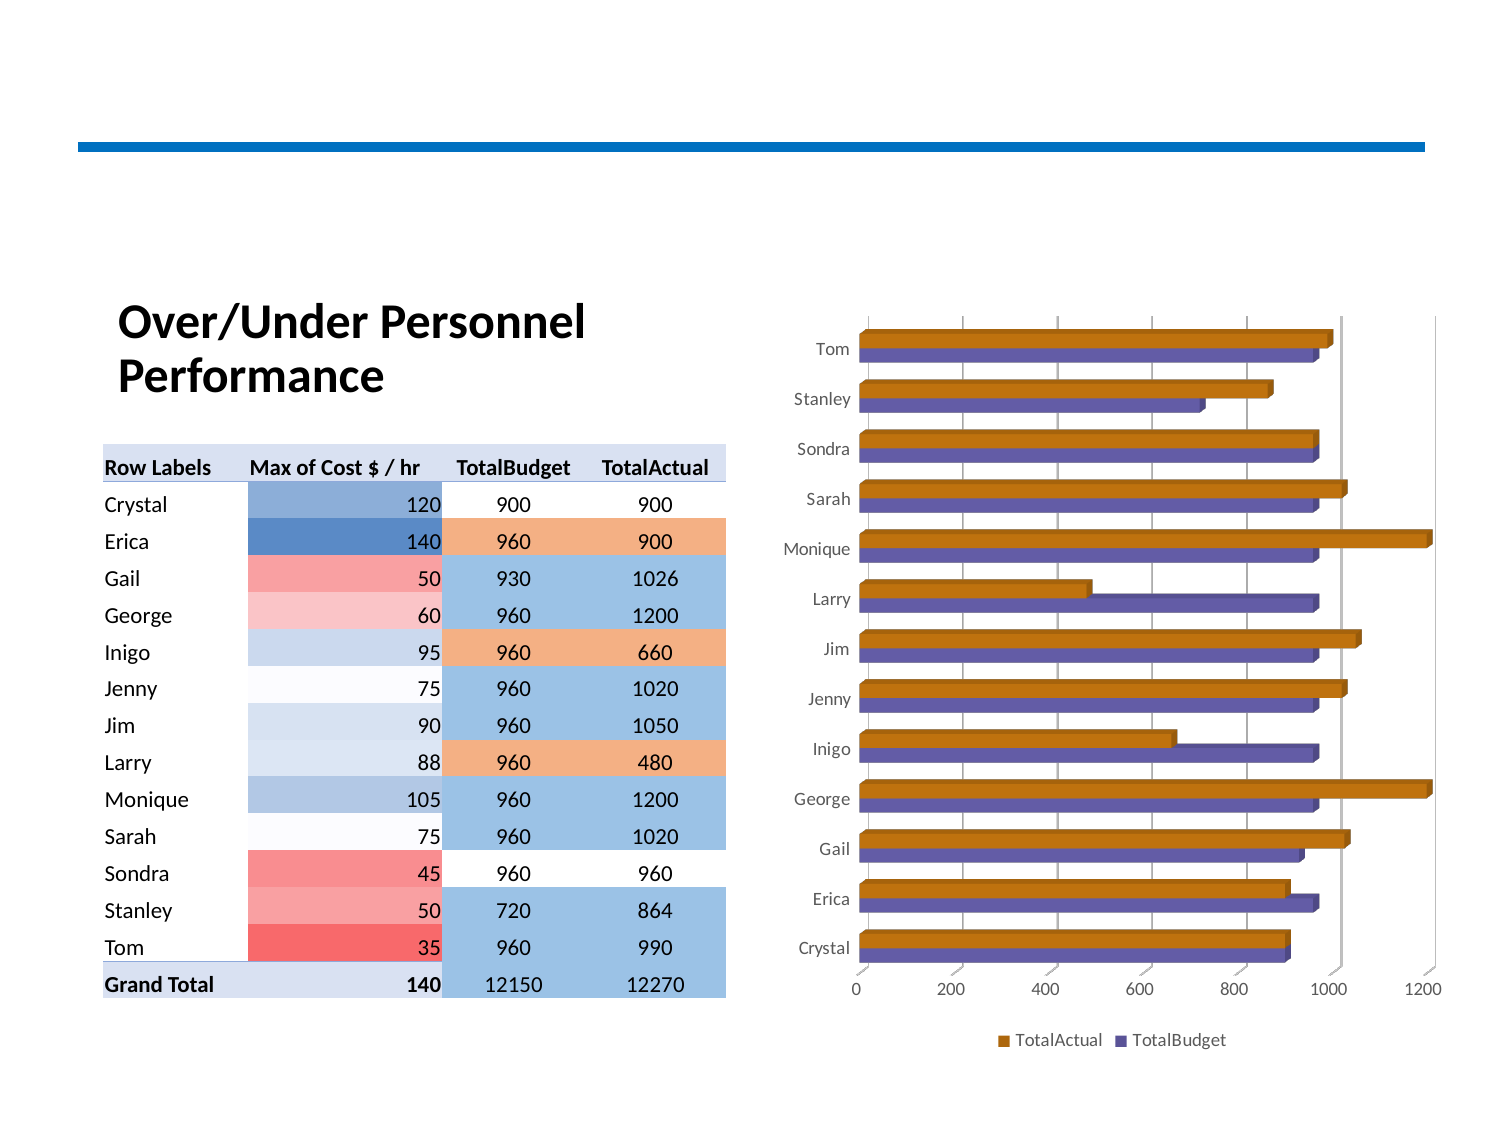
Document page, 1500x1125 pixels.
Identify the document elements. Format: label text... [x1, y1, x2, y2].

table_header Row Labels [103, 444, 248, 481]
table_cell 960 [442, 740, 585, 776]
table_cell 480 [585, 740, 726, 776]
table_cell 960 [442, 924, 585, 961]
table_cell 50 [248, 555, 442, 592]
table_cell 960 [442, 518, 585, 555]
table_cell 960 [442, 666, 585, 703]
table_cell Jenny [103, 666, 248, 703]
table_cell 960 [442, 592, 585, 629]
table_cell 1050 [585, 703, 726, 740]
table_cell 120 [248, 482, 442, 518]
table_cell 1020 [585, 813, 726, 850]
table_cell 960 [442, 813, 585, 850]
table_cell 140 [248, 962, 442, 998]
table_cell Monique [103, 776, 248, 813]
table_cell 60 [248, 592, 442, 629]
table_cell Sarah [103, 813, 248, 850]
table_cell Inigo [103, 629, 248, 666]
table_cell 50 [248, 887, 442, 924]
table_header Max of Cost $ / hr [248, 444, 442, 481]
table_cell 35 [248, 924, 442, 961]
table_cell 930 [442, 555, 585, 592]
table_cell 12270 [585, 961, 726, 998]
table_header TotalActual [585, 444, 726, 481]
table_cell 75 [248, 666, 442, 703]
table_cell 105 [248, 776, 442, 813]
table_cell 720 [442, 887, 585, 924]
table_cell 900 [442, 482, 585, 518]
table_cell Jim [103, 703, 248, 740]
table_cell 1200 [585, 592, 726, 629]
table_cell 960 [442, 629, 585, 666]
table_cell Larry [103, 740, 248, 776]
table_cell 960 [442, 850, 585, 887]
table_cell 960 [585, 850, 726, 887]
table_cell Tom [103, 924, 248, 961]
table_cell 88 [248, 740, 442, 776]
table_cell Erica [103, 518, 248, 555]
list Over/Under Personnel Performance [103, 275, 738, 411]
table_cell 960 [442, 776, 585, 813]
table_cell 864 [585, 887, 726, 924]
table_cell 1020 [585, 666, 726, 703]
table_cell Gail [103, 555, 248, 592]
table_cell 75 [248, 813, 442, 850]
table_cell 95 [248, 629, 442, 666]
table_cell Sondra [103, 850, 248, 887]
table_cell 1026 [585, 555, 726, 592]
table_cell 90 [248, 703, 442, 740]
table_cell Grand Total [103, 962, 248, 998]
table_cell George [103, 592, 248, 629]
table_cell 900 [585, 482, 726, 518]
table_cell 660 [585, 629, 726, 666]
table_cell 45 [248, 850, 442, 887]
table_header TotalBudget [442, 444, 585, 481]
table_cell 900 [585, 518, 726, 555]
table_cell 140 [248, 518, 442, 555]
table_cell Crystal [103, 482, 248, 518]
table_cell 1200 [585, 776, 726, 813]
table_cell 990 [585, 924, 726, 961]
chart [765, 301, 1460, 1057]
table_cell Stanley [103, 887, 248, 924]
table_cell 960 [442, 703, 585, 740]
table_cell 12150 [442, 961, 585, 998]
